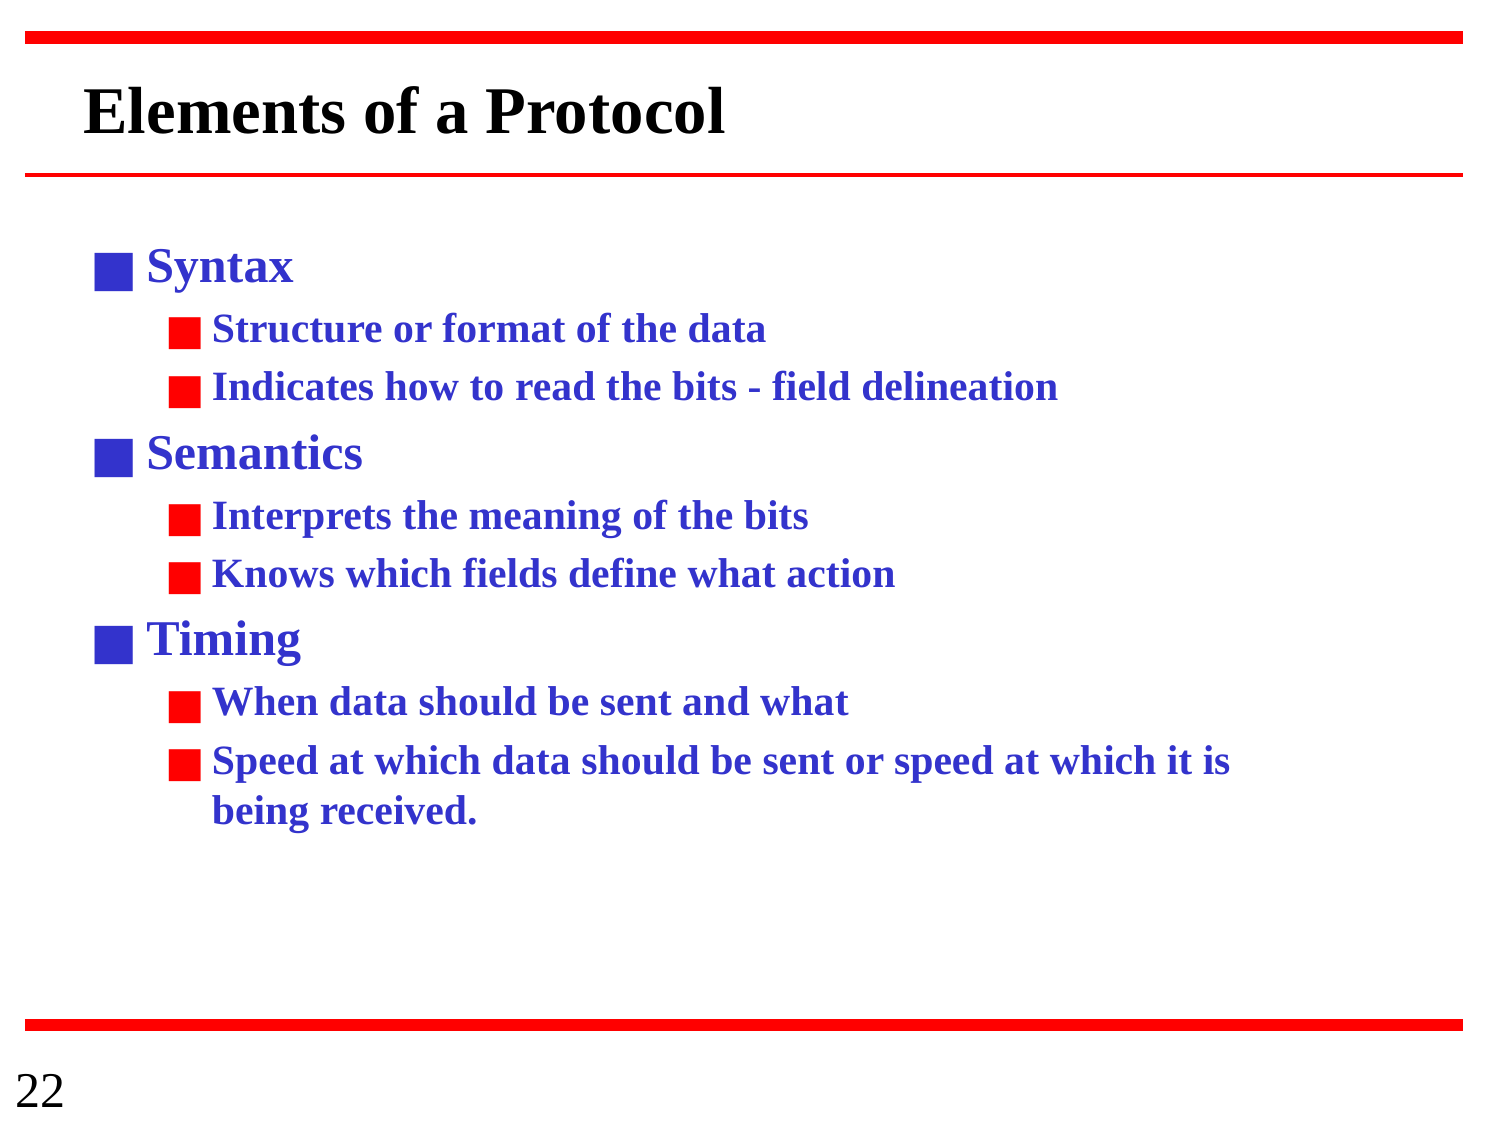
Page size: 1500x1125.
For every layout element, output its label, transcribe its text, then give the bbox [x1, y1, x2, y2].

text_box Elements of a Protocol [50, 59, 745, 155]
slide_number ‹#› [0, 1050, 313, 1125]
list Syntax Structure or format of the data Indicates how to read the bits - field delineation Semantics Interprets the meaning of the bits Knows which fields define what action Timing When data should be sent and what Speed at which data should be sent or speed at which it is being received. [75, 224, 1350, 900]
